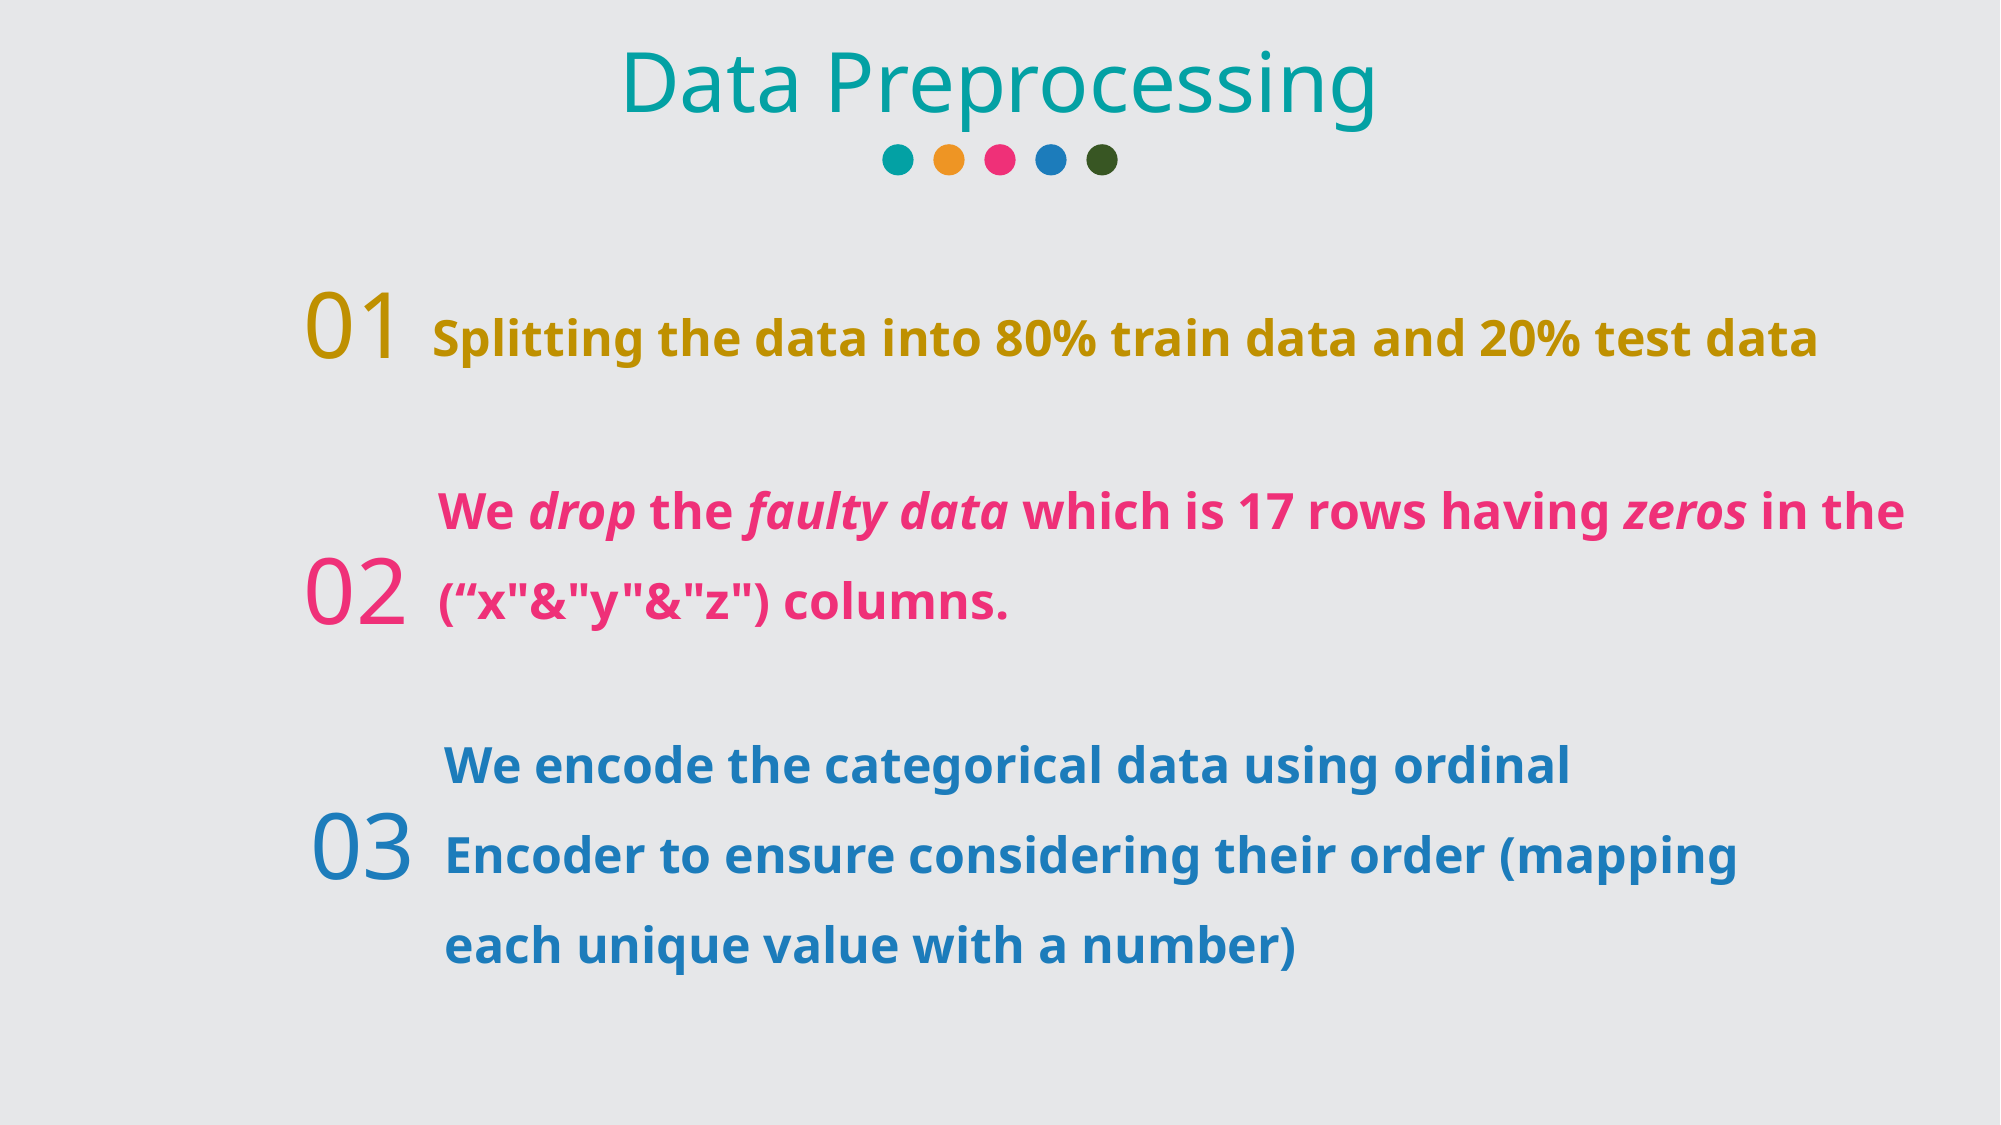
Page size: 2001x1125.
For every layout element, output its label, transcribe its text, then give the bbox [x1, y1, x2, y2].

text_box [276, 259, 1990, 386]
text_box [252, 696, 1800, 975]
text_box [276, 441, 1996, 653]
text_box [882, 144, 1118, 176]
text_box Data Preprocessing [402, 21, 1597, 137]
